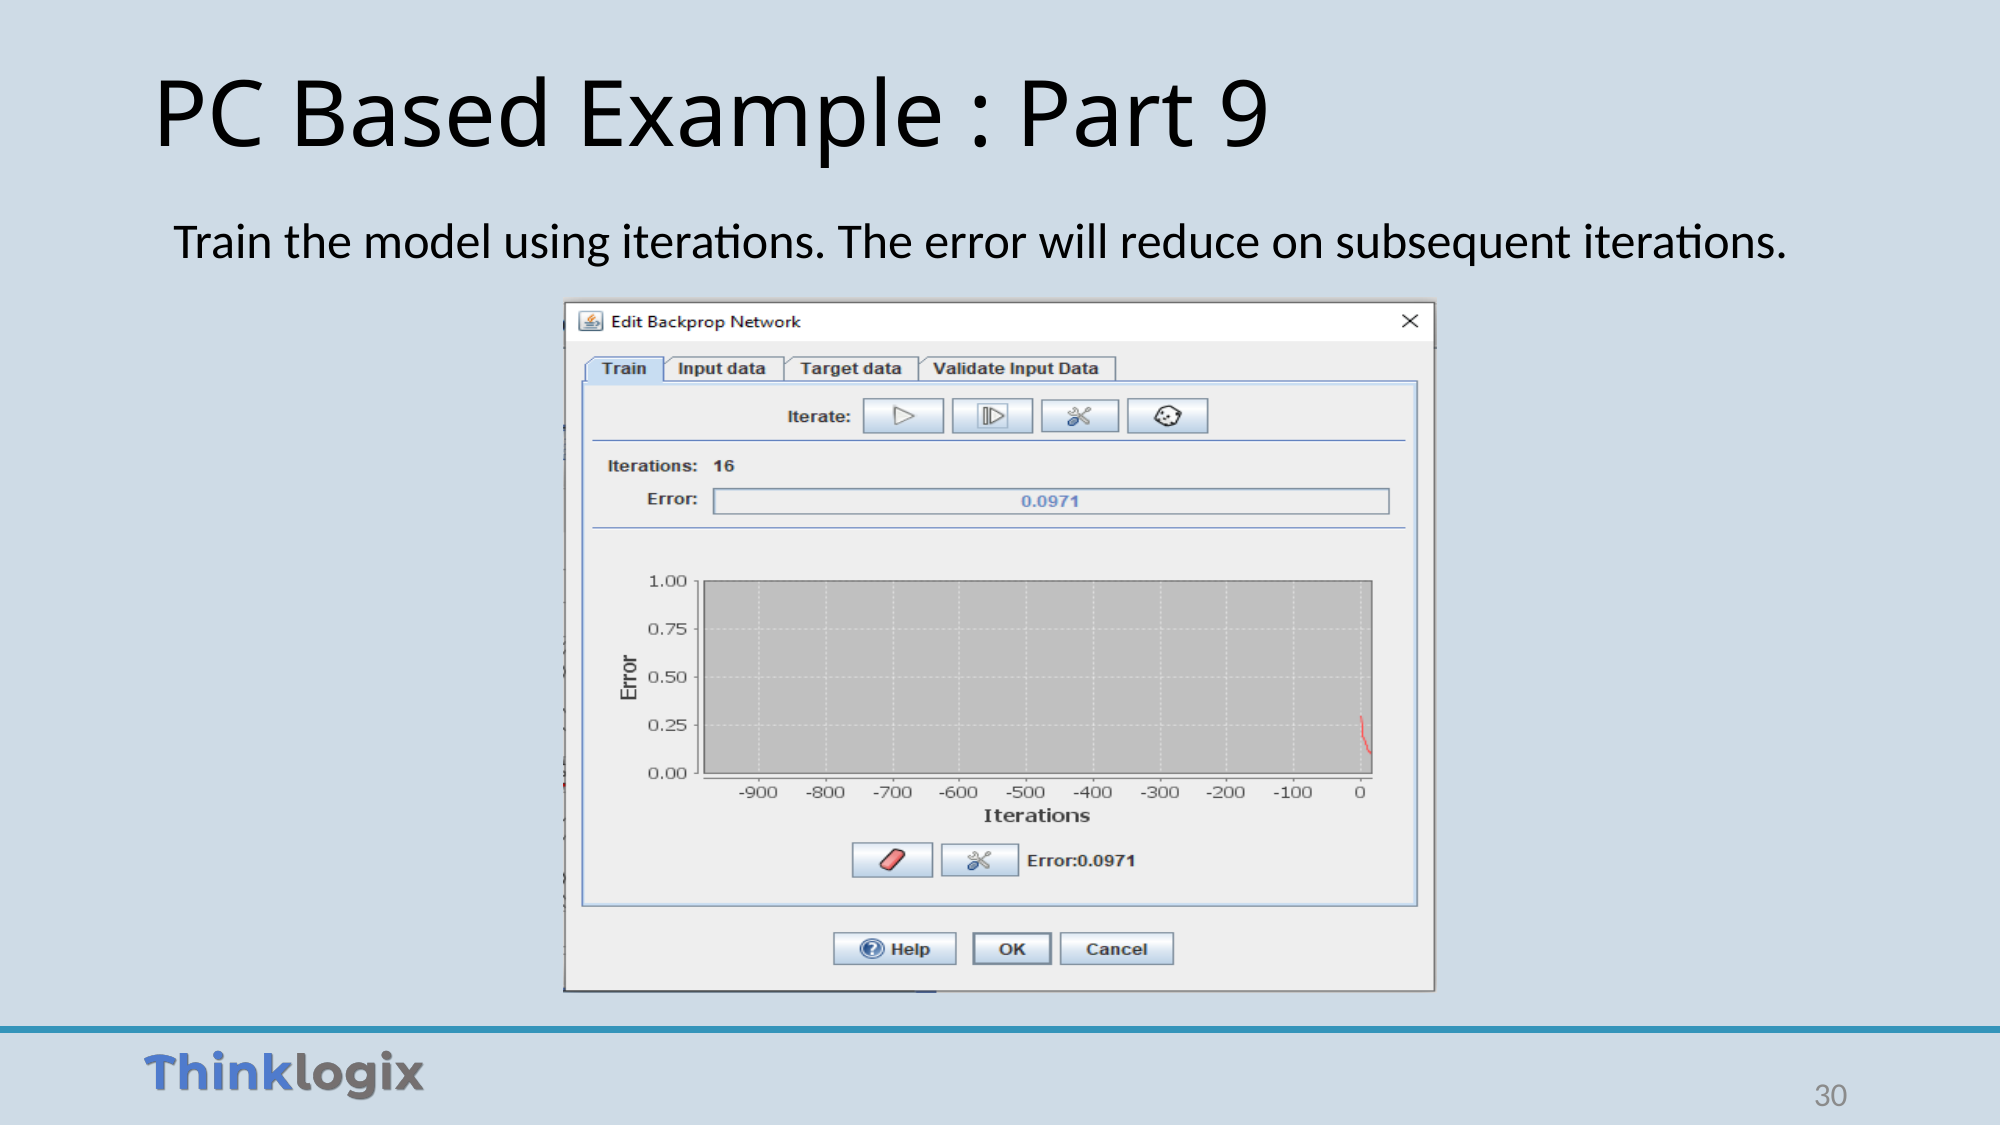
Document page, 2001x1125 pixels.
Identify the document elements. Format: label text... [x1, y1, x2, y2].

picture [115, 1036, 456, 1109]
picture [563, 297, 1437, 993]
text_box Train the model using iterations. The error will reduce on subsequent iterations. [158, 200, 1835, 276]
slide_number 30 [1412, 1042, 1863, 1103]
title PC Based Example : Part 9 [137, 59, 1863, 201]
